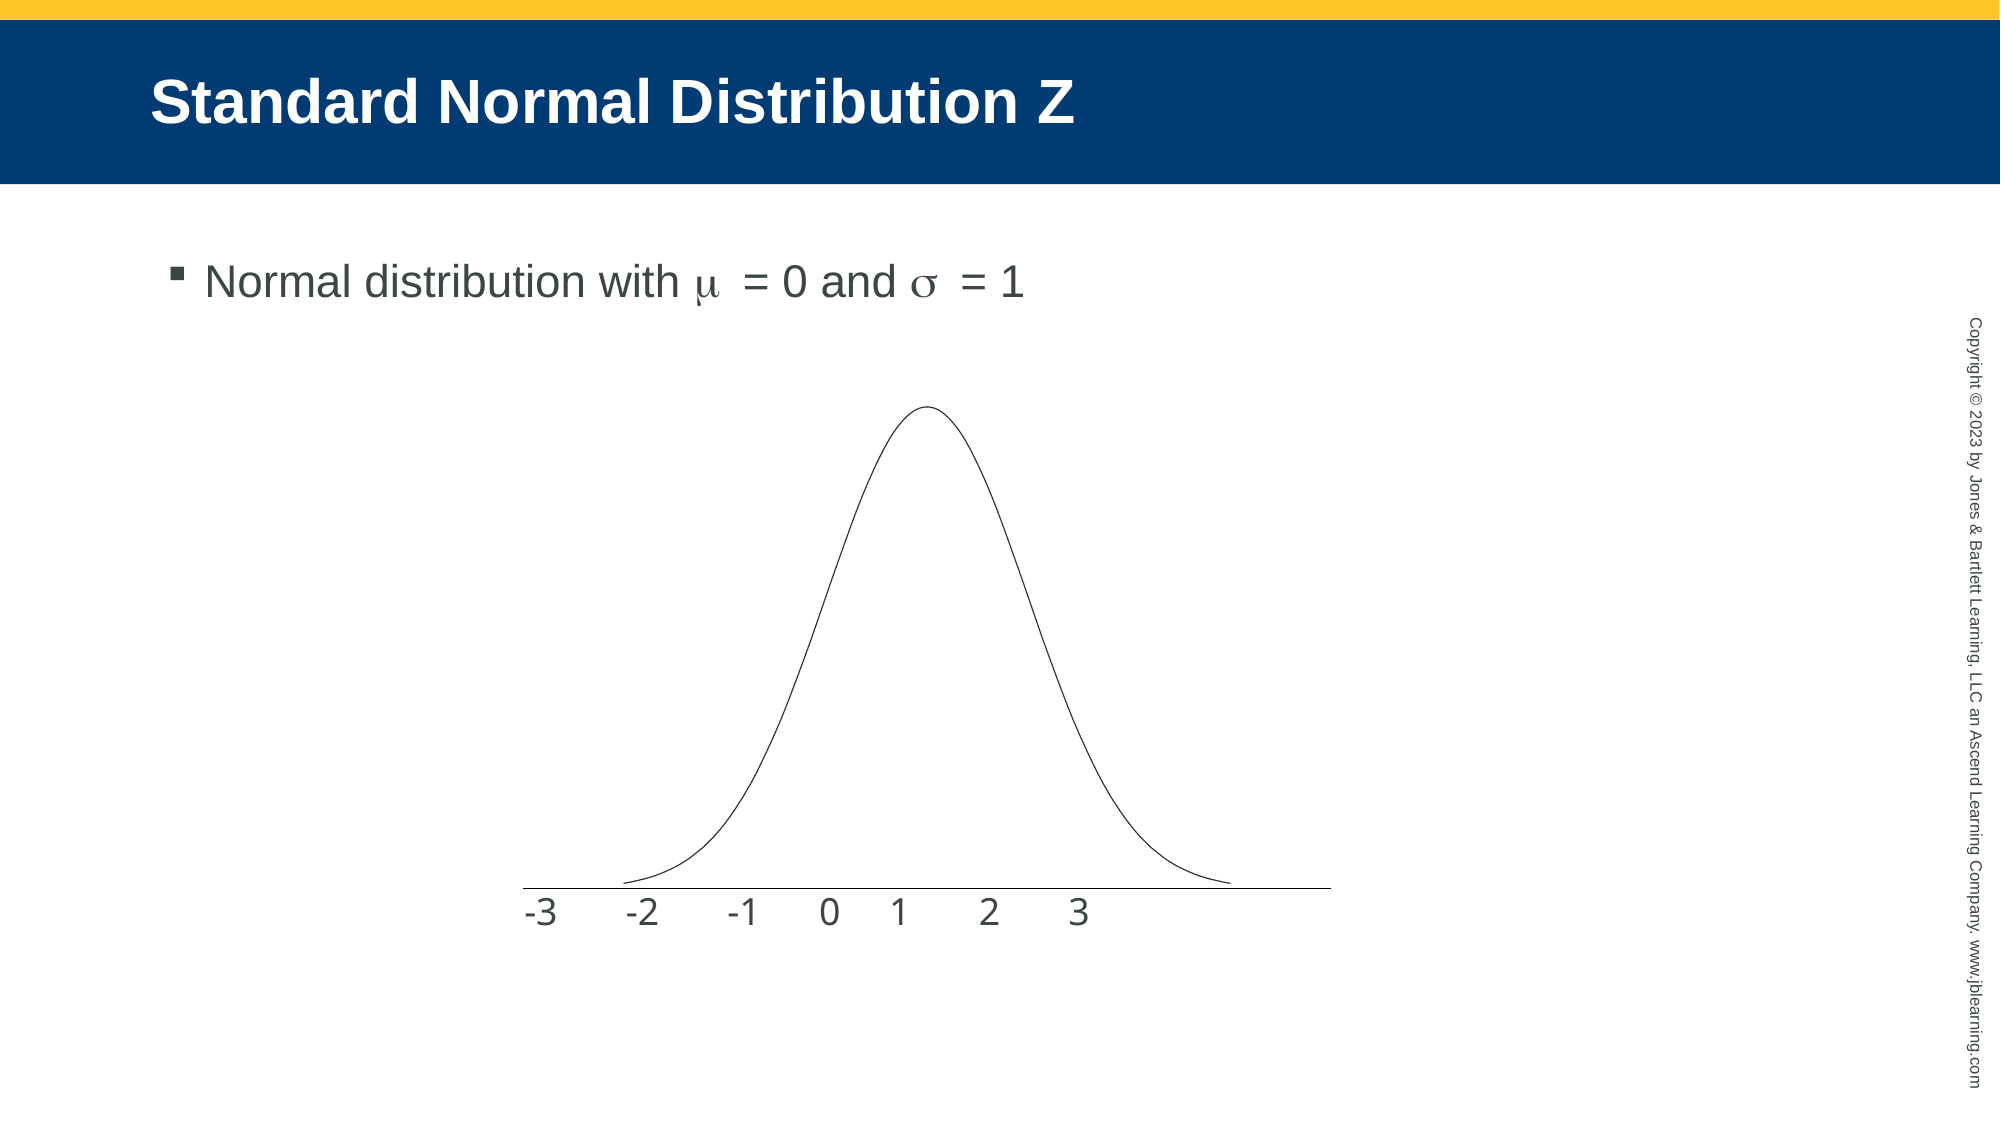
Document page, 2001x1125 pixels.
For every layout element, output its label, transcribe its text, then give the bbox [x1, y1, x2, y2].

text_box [470, 330, 1384, 941]
title Standard Normal Distribution Z [0, 19, 2000, 185]
list Normal distribution with m = 0 and s = 1 [151, 244, 1840, 1016]
